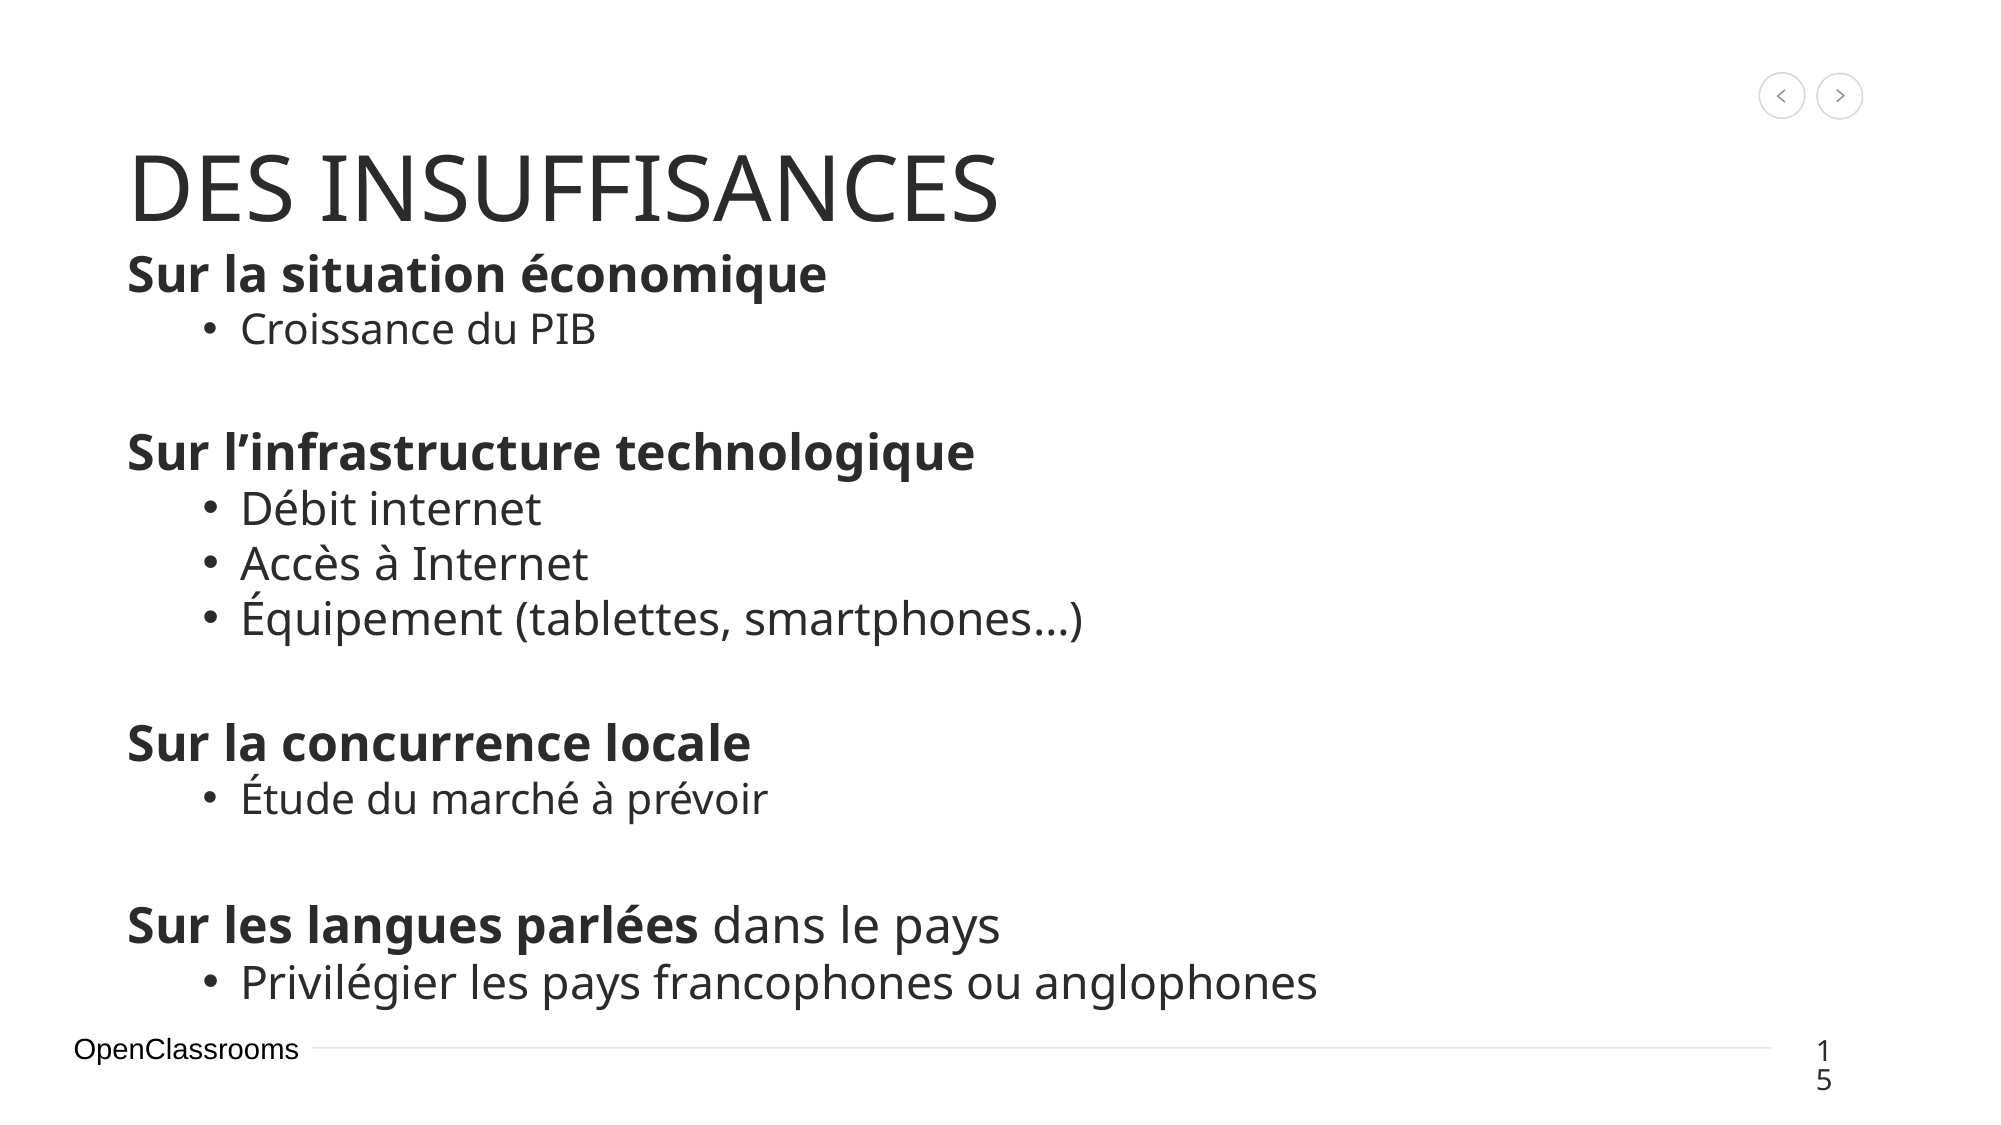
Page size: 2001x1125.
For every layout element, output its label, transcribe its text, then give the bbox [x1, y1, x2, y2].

list Sur la situation économique Croissance du PIB Sur l’infrastructure technologique Débit internet Accès à Internet Équipement (tablettes, smartphones…) Sur la concurrence locale Étude du marché à prévoir Sur les langues parlées dans le pays Privilégier les pays francophones ou anglophones [112, 246, 1888, 1070]
title DES INSUFFISANCES [112, 85, 1525, 246]
